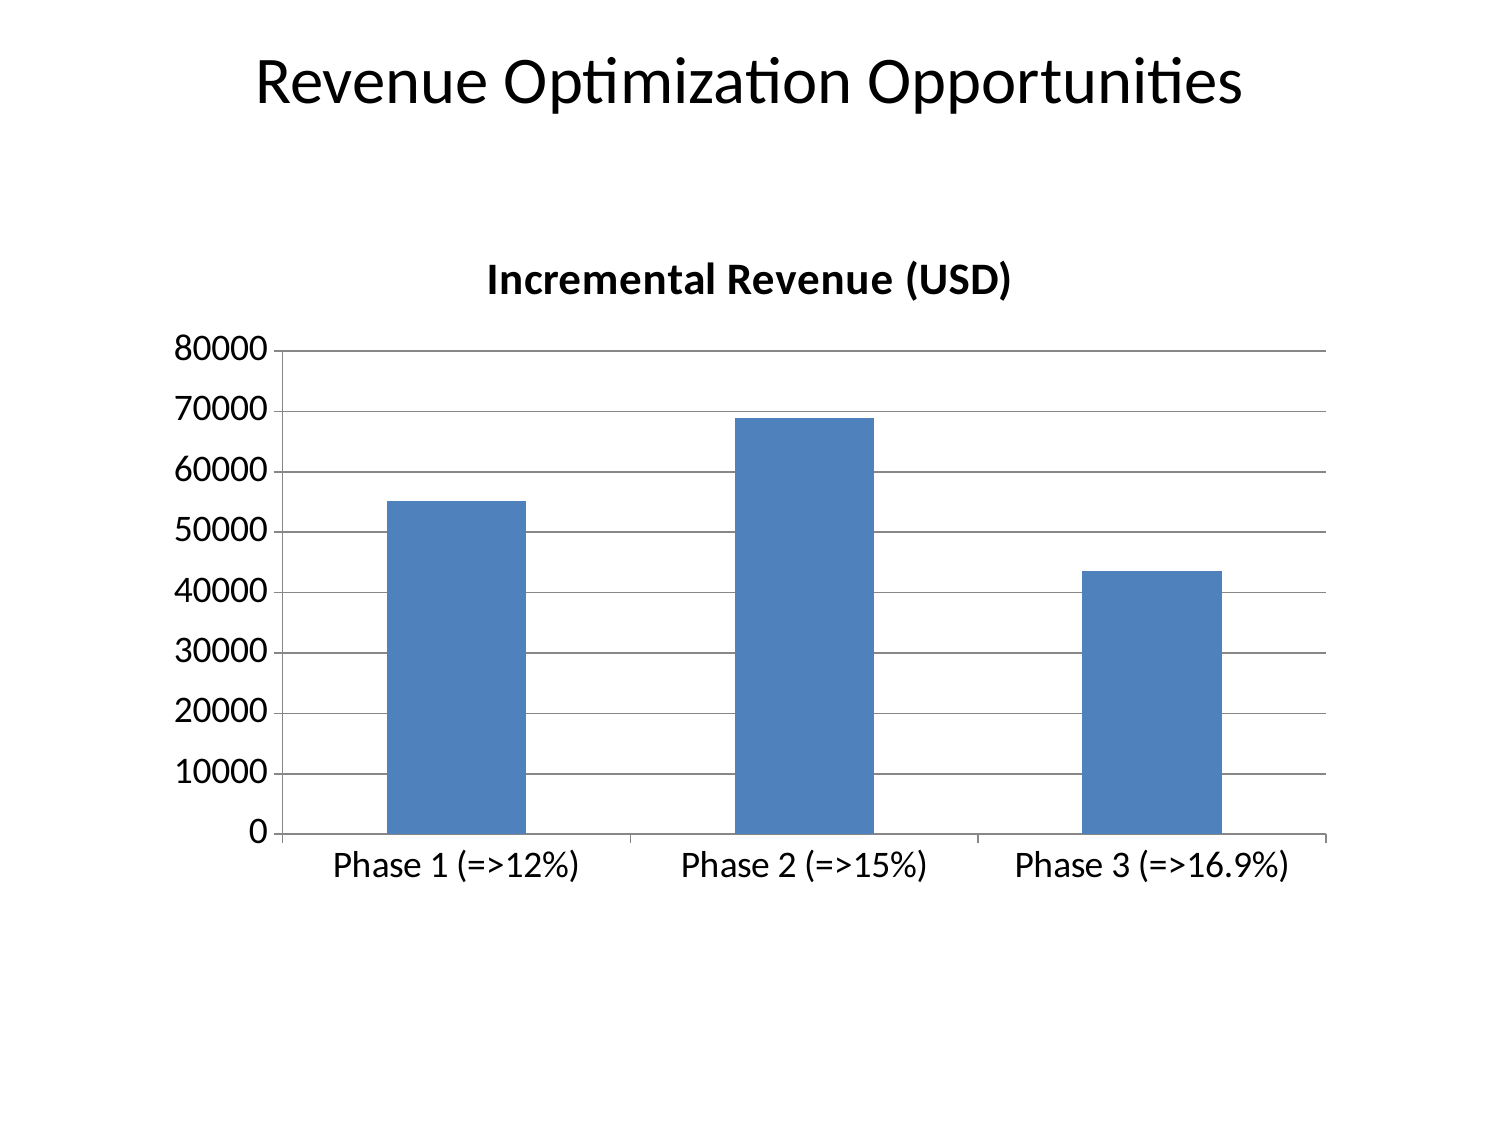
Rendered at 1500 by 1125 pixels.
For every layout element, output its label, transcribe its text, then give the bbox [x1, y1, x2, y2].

text_box Revenue Optimization Opportunities [240, 29, 1260, 125]
chart [149, 224, 1351, 901]
